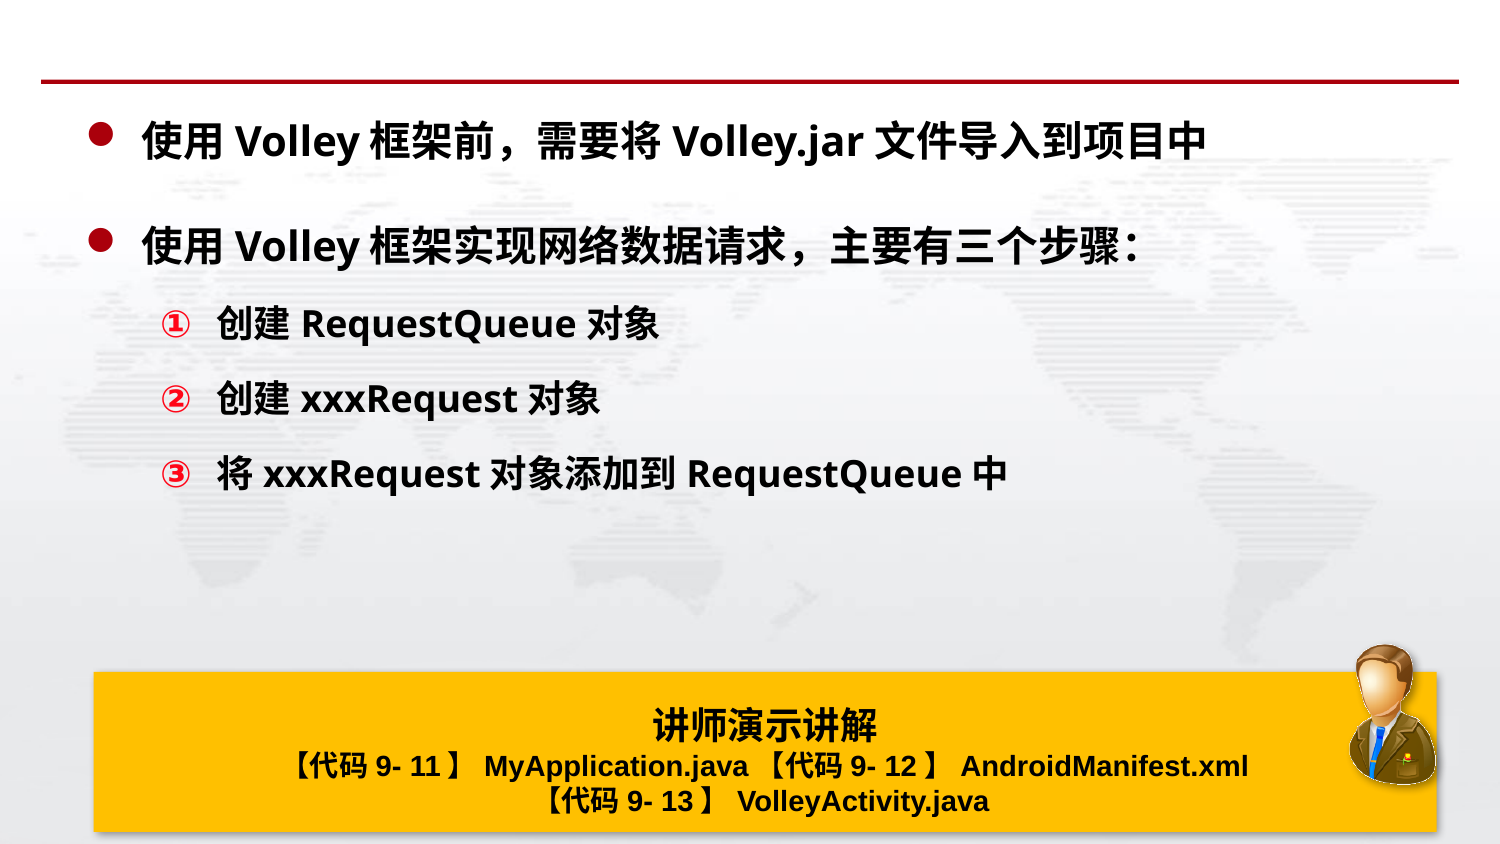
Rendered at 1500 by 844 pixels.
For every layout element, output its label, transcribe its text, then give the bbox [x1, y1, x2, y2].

text_box 使用Volley框架实现网络数据请求，主要有三个步骤： 创建RequestQueue对象 创建xxxRequest对象 将xxxRequest对象添加到RequestQueue中 [70, 187, 1476, 528]
list 使用Volley框架前，需要将Volley.jar文件导入到项目中 [70, 81, 1476, 187]
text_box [93, 624, 1445, 833]
picture [0, 1, 1500, 844]
